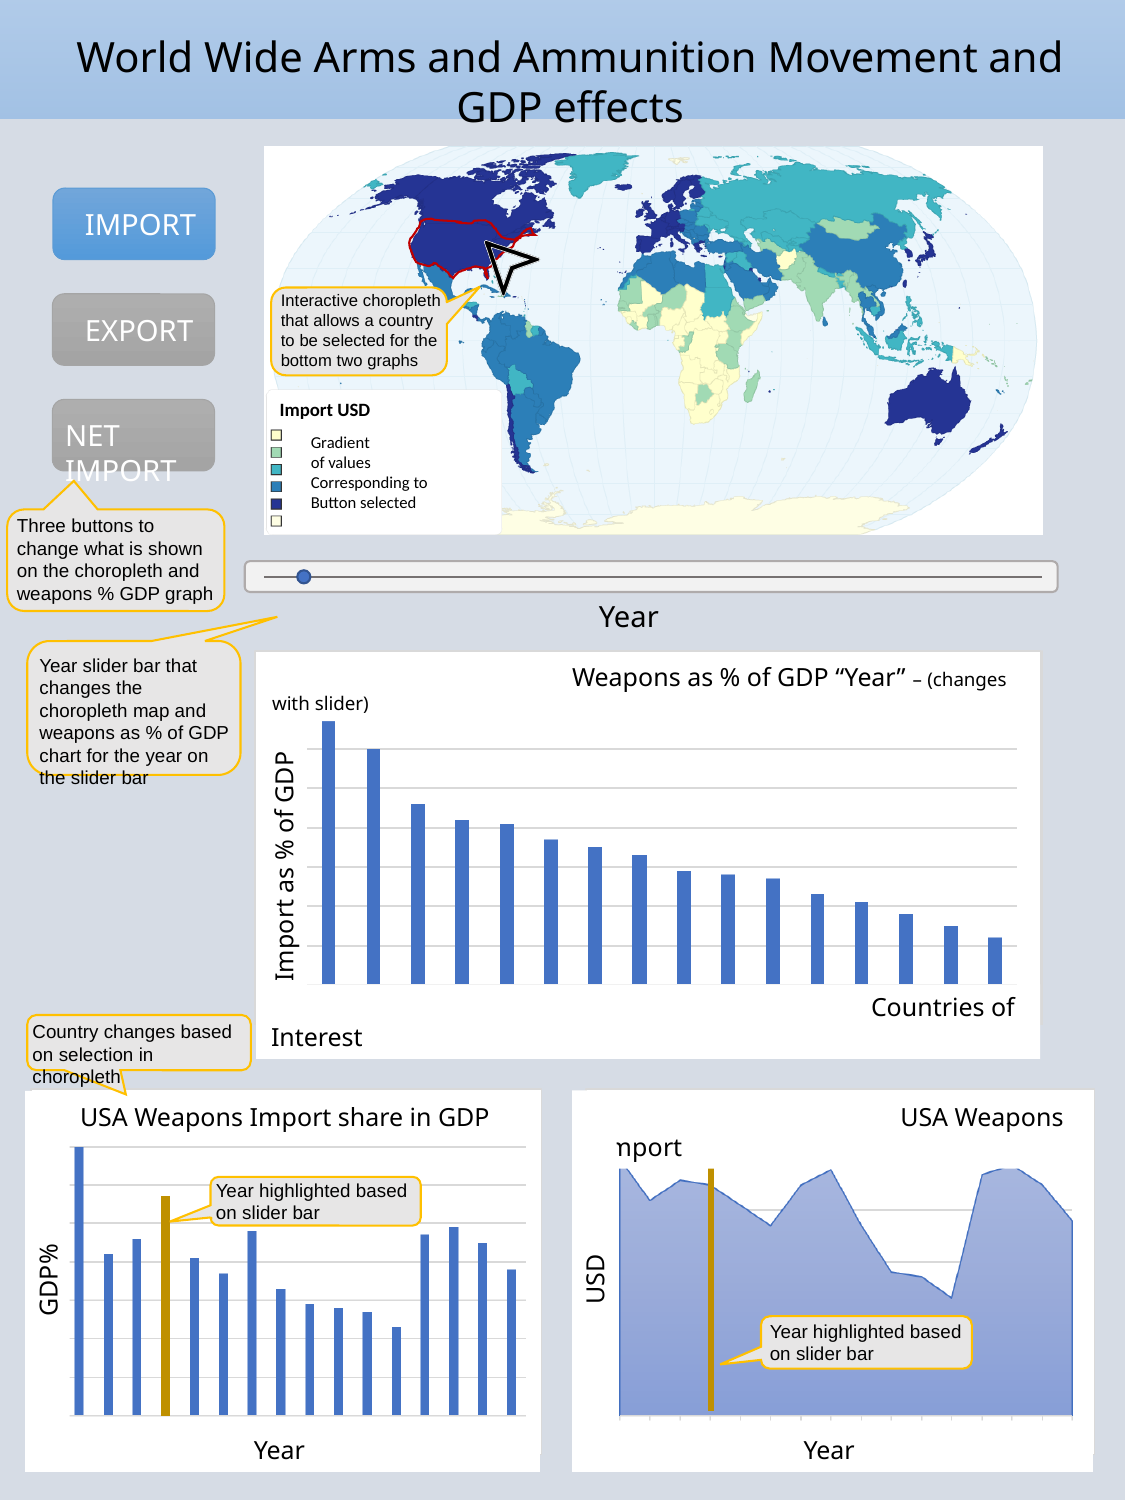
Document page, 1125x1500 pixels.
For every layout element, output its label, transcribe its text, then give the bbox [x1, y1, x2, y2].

text_box Year [568, 591, 690, 641]
text_box Three buttons to change what is shown on the choropleth and weapons % GDP graph [2, 506, 230, 612]
text_box Country changes based on selection in choropleth [17, 1012, 262, 1095]
text_box Year slider bar that changes the choropleth map and weapons as % of GDP chart for the year on the slider bar [24, 646, 251, 796]
text_box NET IMPORT [50, 409, 235, 495]
text_box Year [25, 1455, 540, 1472]
picture [585, 1088, 1095, 1455]
text_box Year [572, 1455, 1093, 1472]
picture [264, 146, 1043, 535]
picture [254, 650, 1043, 1025]
text_box GDP% [25, 1095, 70, 1470]
text_box [51, 293, 215, 366]
text_box IMPORT [70, 198, 255, 249]
text_box World Wide Arms and Ammunition Movement and GDP effects [52, 23, 1088, 139]
text_box [0, 0, 1125, 119]
text_box [52, 398, 215, 409]
text_box [243, 560, 1059, 594]
text_box [52, 187, 216, 261]
text_box USD [572, 1090, 617, 1470]
text_box EXPORT [70, 304, 255, 355]
text_box Countries of Interest [262, 1025, 1041, 1059]
text_box [296, 569, 312, 576]
text_box [45, 479, 97, 506]
picture [30, 1088, 542, 1455]
text_box [296, 578, 312, 585]
text_box [34, 615, 278, 646]
